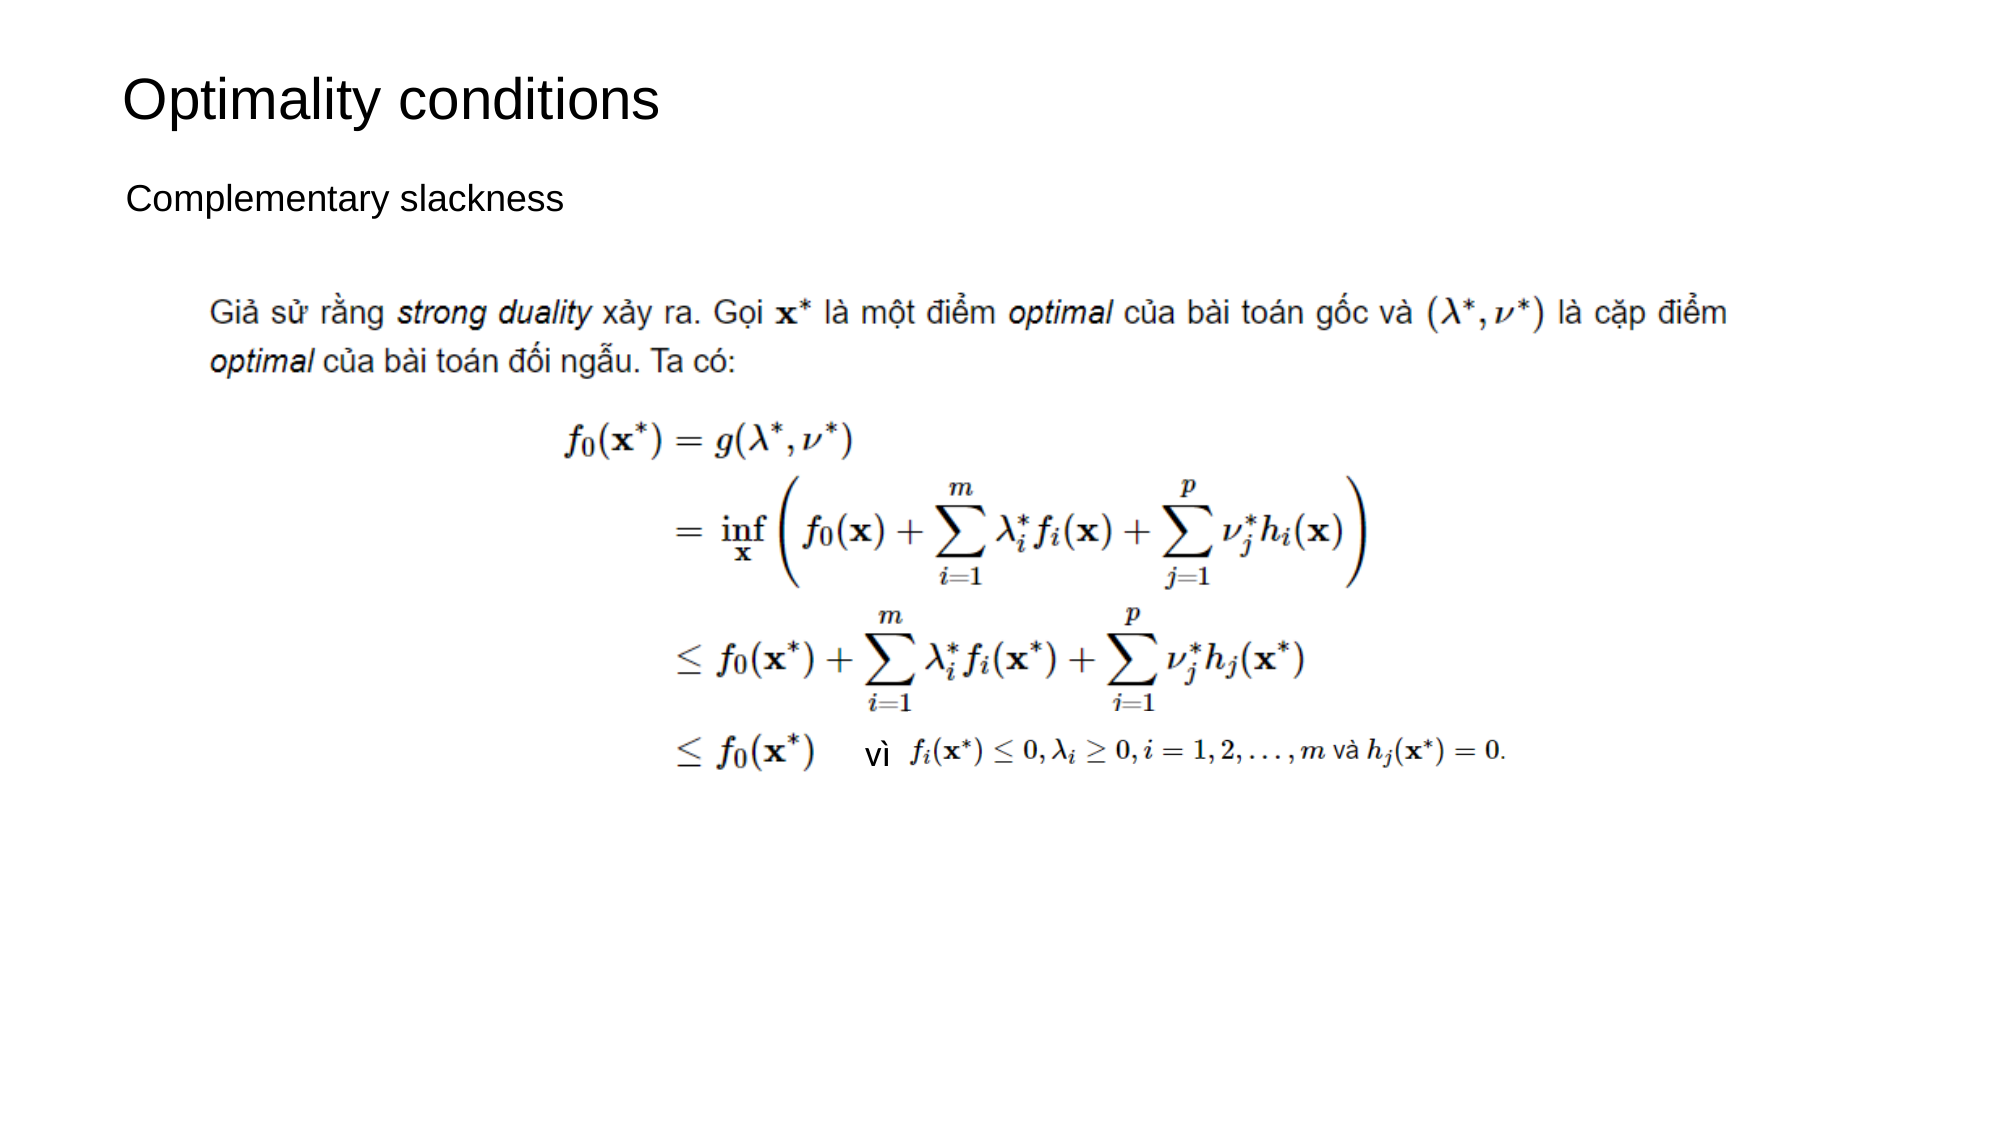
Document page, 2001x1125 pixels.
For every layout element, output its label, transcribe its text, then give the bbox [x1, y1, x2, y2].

picture [192, 272, 1875, 791]
text_box Optimality conditions [108, 53, 1108, 139]
text_box Complementary slackness [110, 166, 580, 271]
